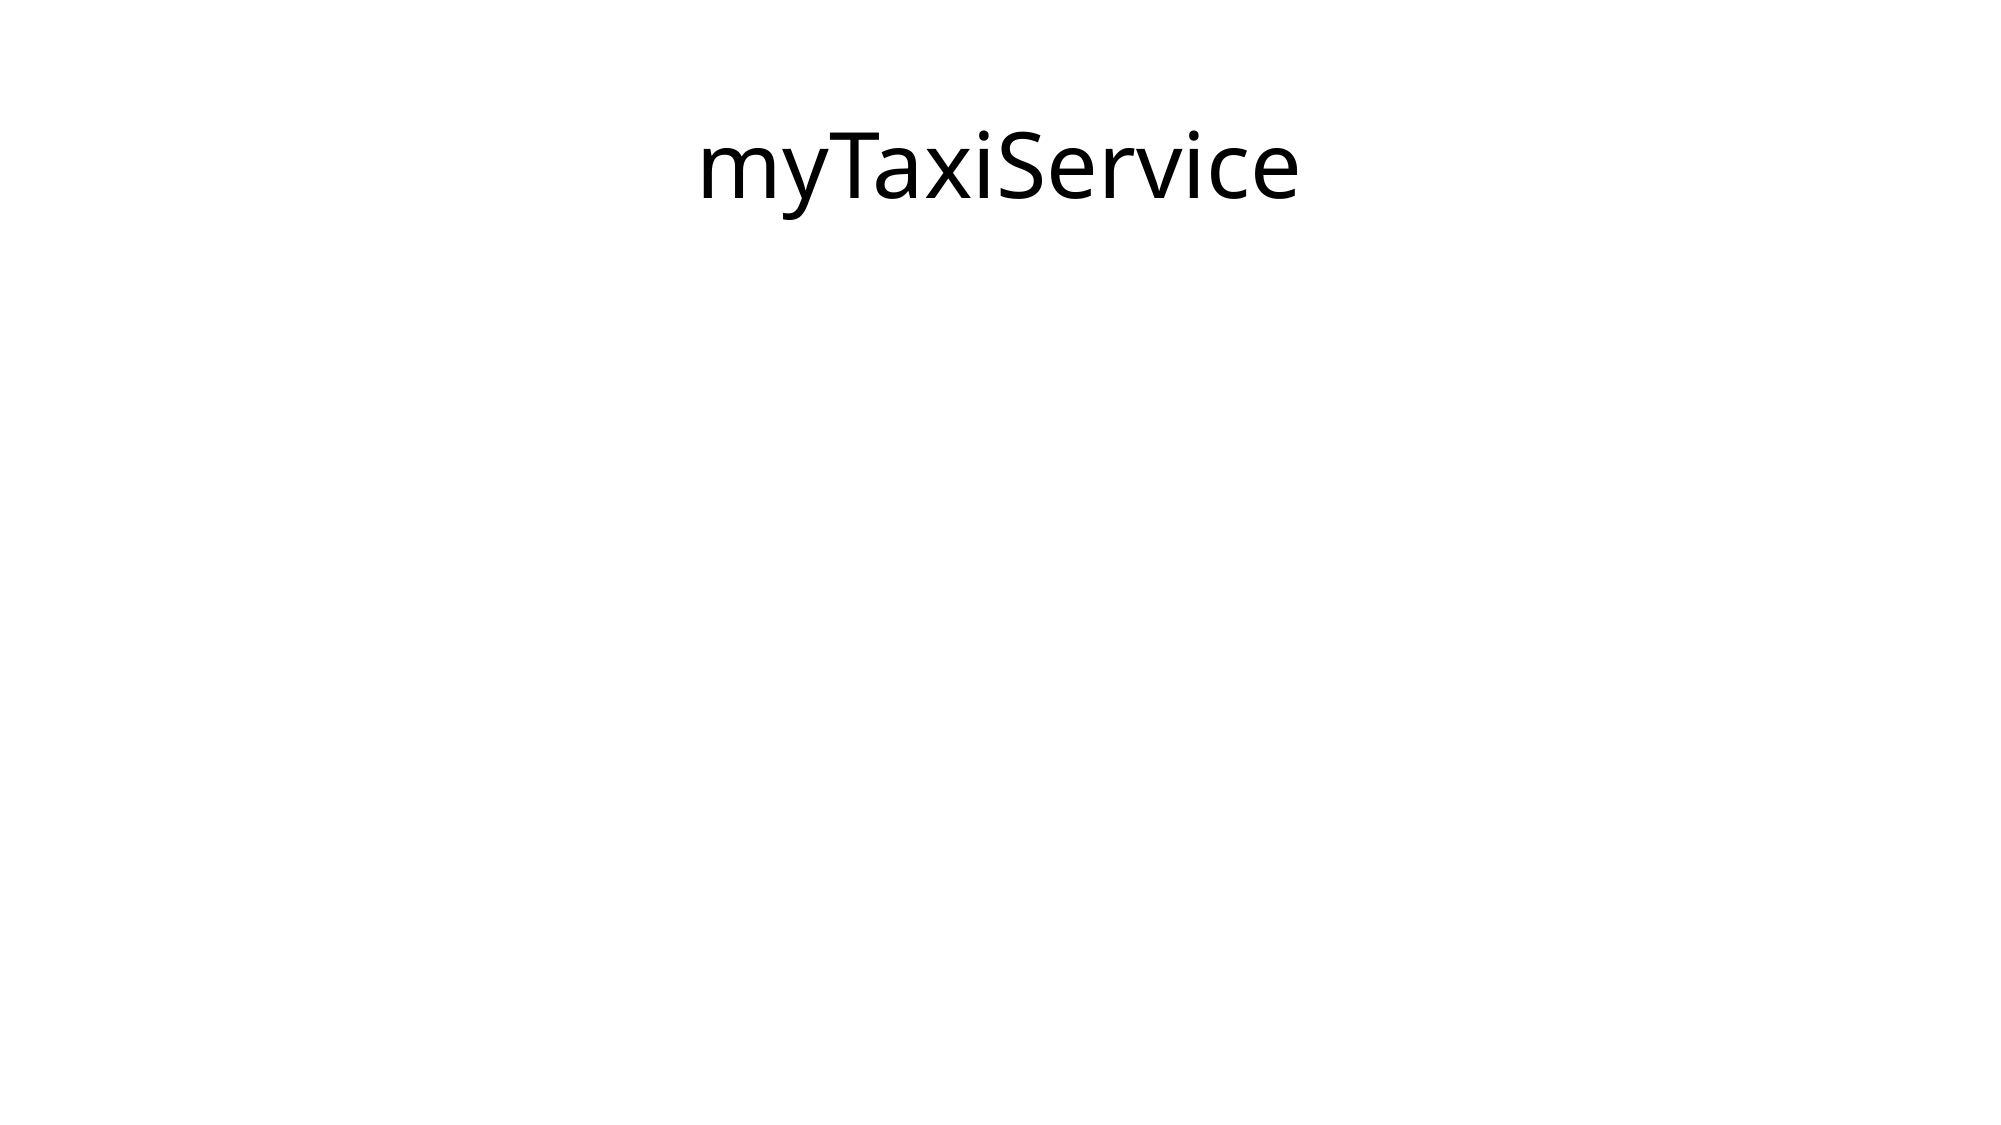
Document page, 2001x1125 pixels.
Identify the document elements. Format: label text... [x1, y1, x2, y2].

title myTaxiService [137, 59, 1863, 278]
